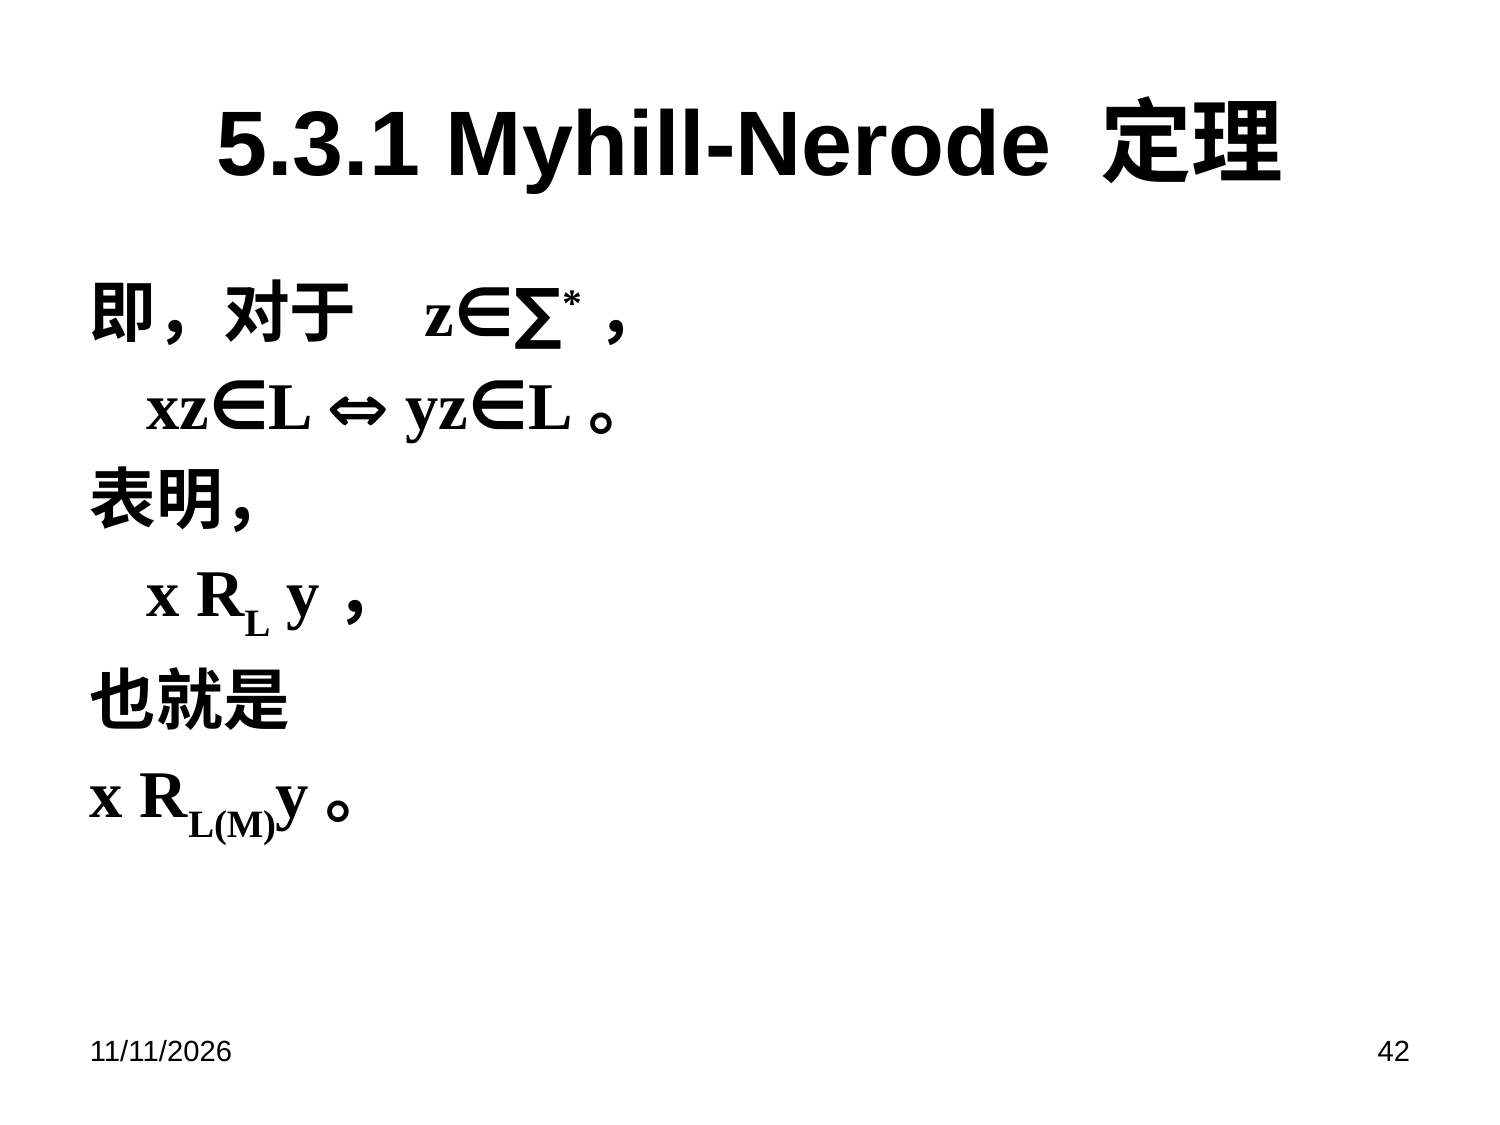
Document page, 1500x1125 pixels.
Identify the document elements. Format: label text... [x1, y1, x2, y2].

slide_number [74, 1024, 426, 1103]
title 5.3.1 Myhill-Nerode 定理 [74, 44, 1426, 233]
list 即，对于z∈∑*， xz∈L  yz∈L。 表明， x RL y， 也就是 x RL(M)y。 [74, 262, 1426, 1006]
slide_number 42 [1074, 1024, 1426, 1103]
